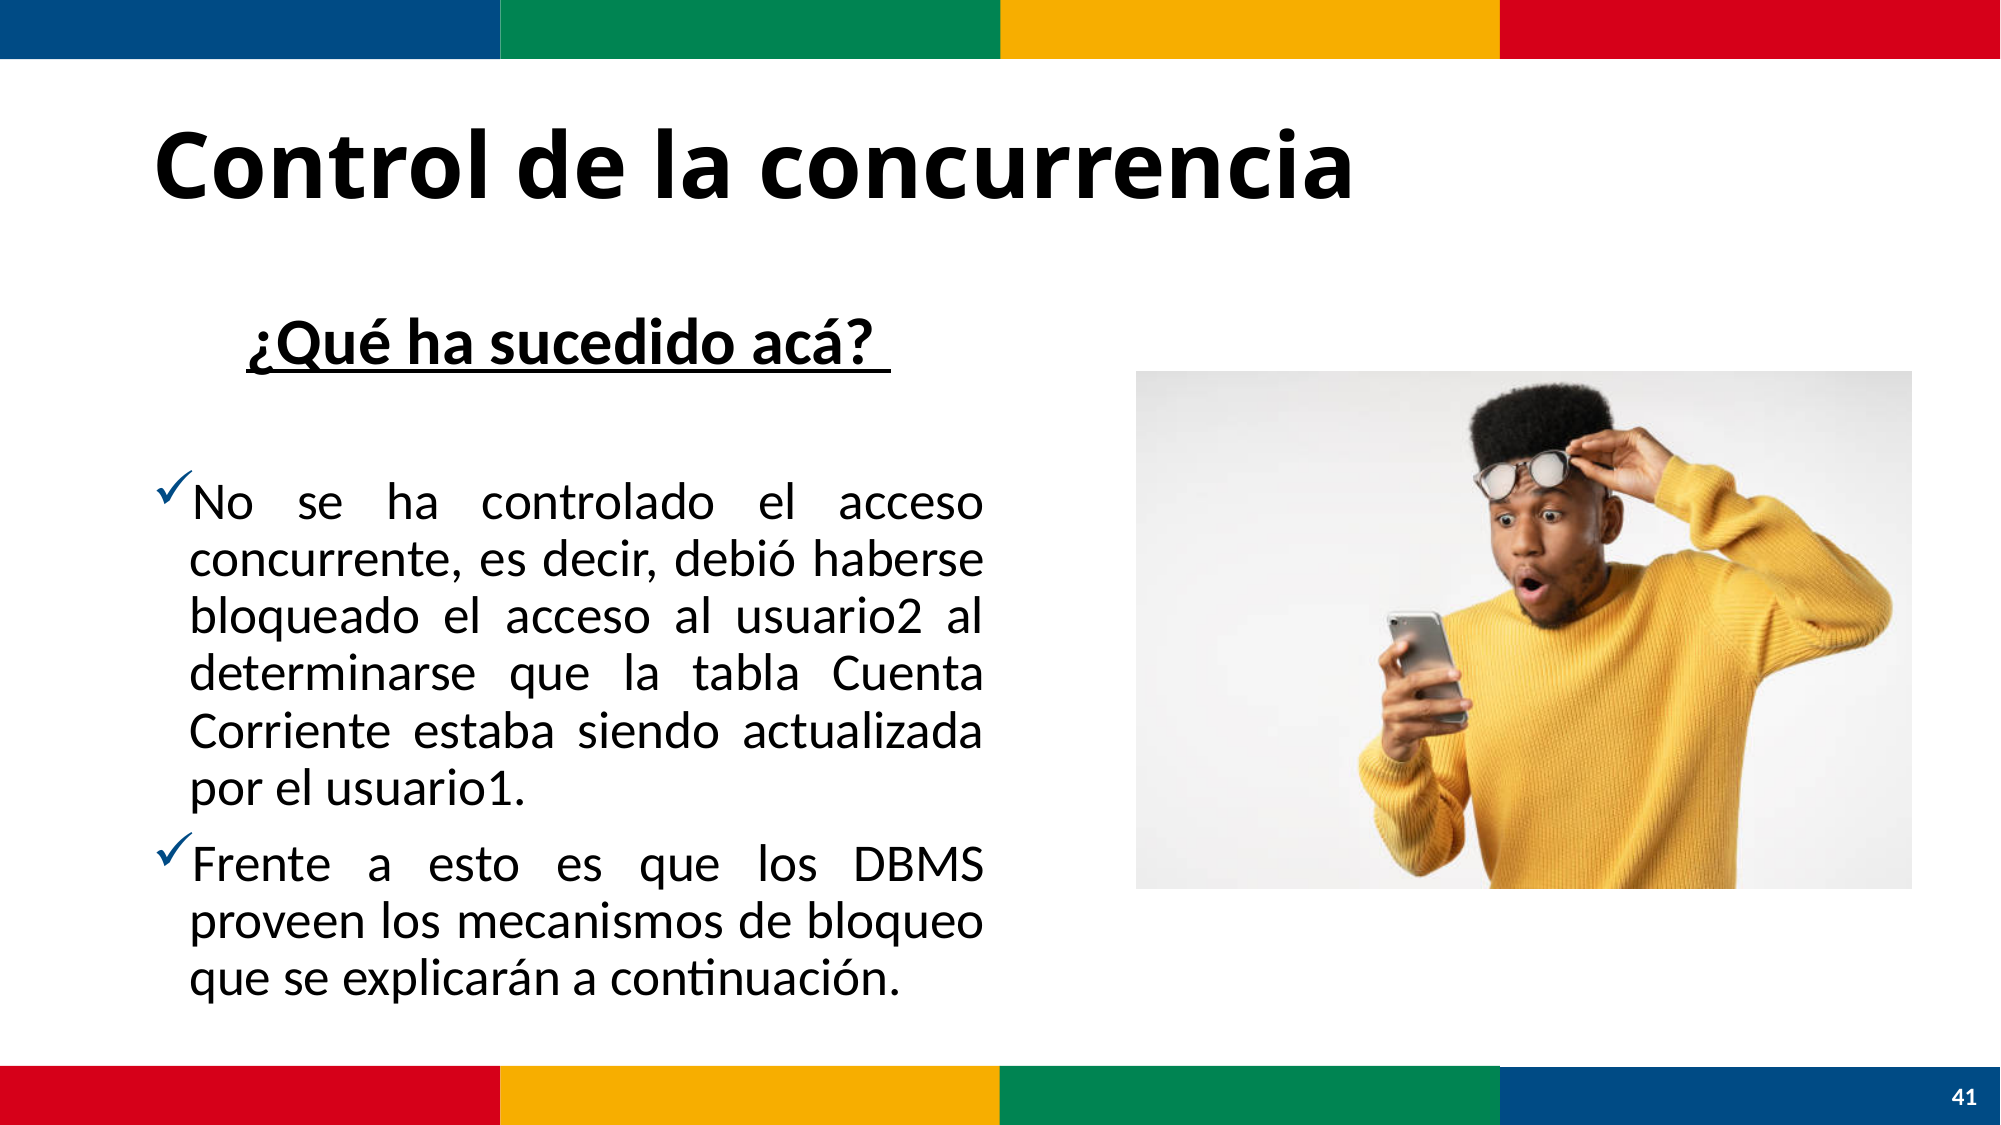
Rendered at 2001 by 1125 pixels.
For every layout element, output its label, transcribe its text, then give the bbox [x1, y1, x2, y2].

title Control de la concurrencia [137, 59, 1863, 278]
list ¿Qué ha sucedido acá? No se ha controlado el acceso concurrente, es decir, debió haberse bloqueado el acceso al usuario2 al determinarse que la tabla Cuenta Corriente estaba siendo actualizada por el usuario1. Frente a esto es que los DBMS proveen los mecanismos de bloqueo que se explicarán a continuación. [137, 299, 1000, 1023]
slide_number 41 [1930, 1065, 2000, 1125]
picture [1136, 371, 1912, 889]
